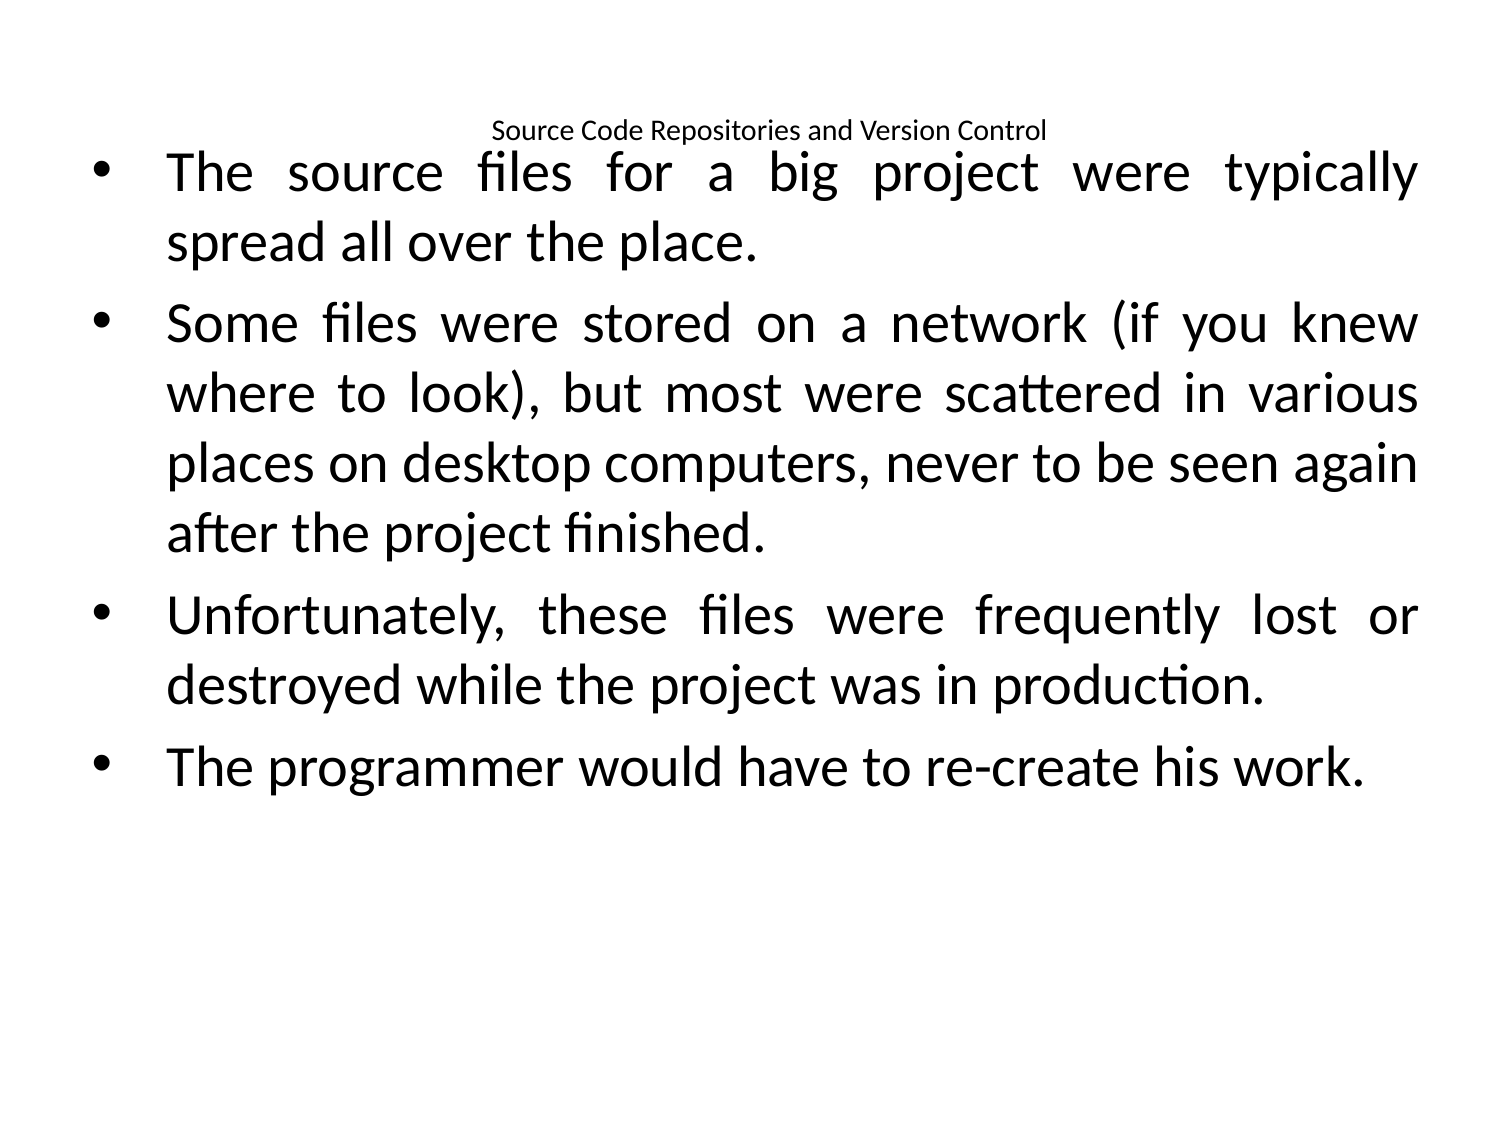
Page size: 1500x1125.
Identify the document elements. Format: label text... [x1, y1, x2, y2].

title Source Code Repositories and Version Control [135, 101, 1411, 125]
subtitle The source files for a big project were typically spread all over the place. Some files were stored on a network (if you knew where to look), but most were scattered in various places on desktop computers, never to be seen again after the project finished. Unfortunately, these files were frequently lost or destroyed while the project was in production. The programmer would have to re-create his work. [76, 125, 1436, 1094]
